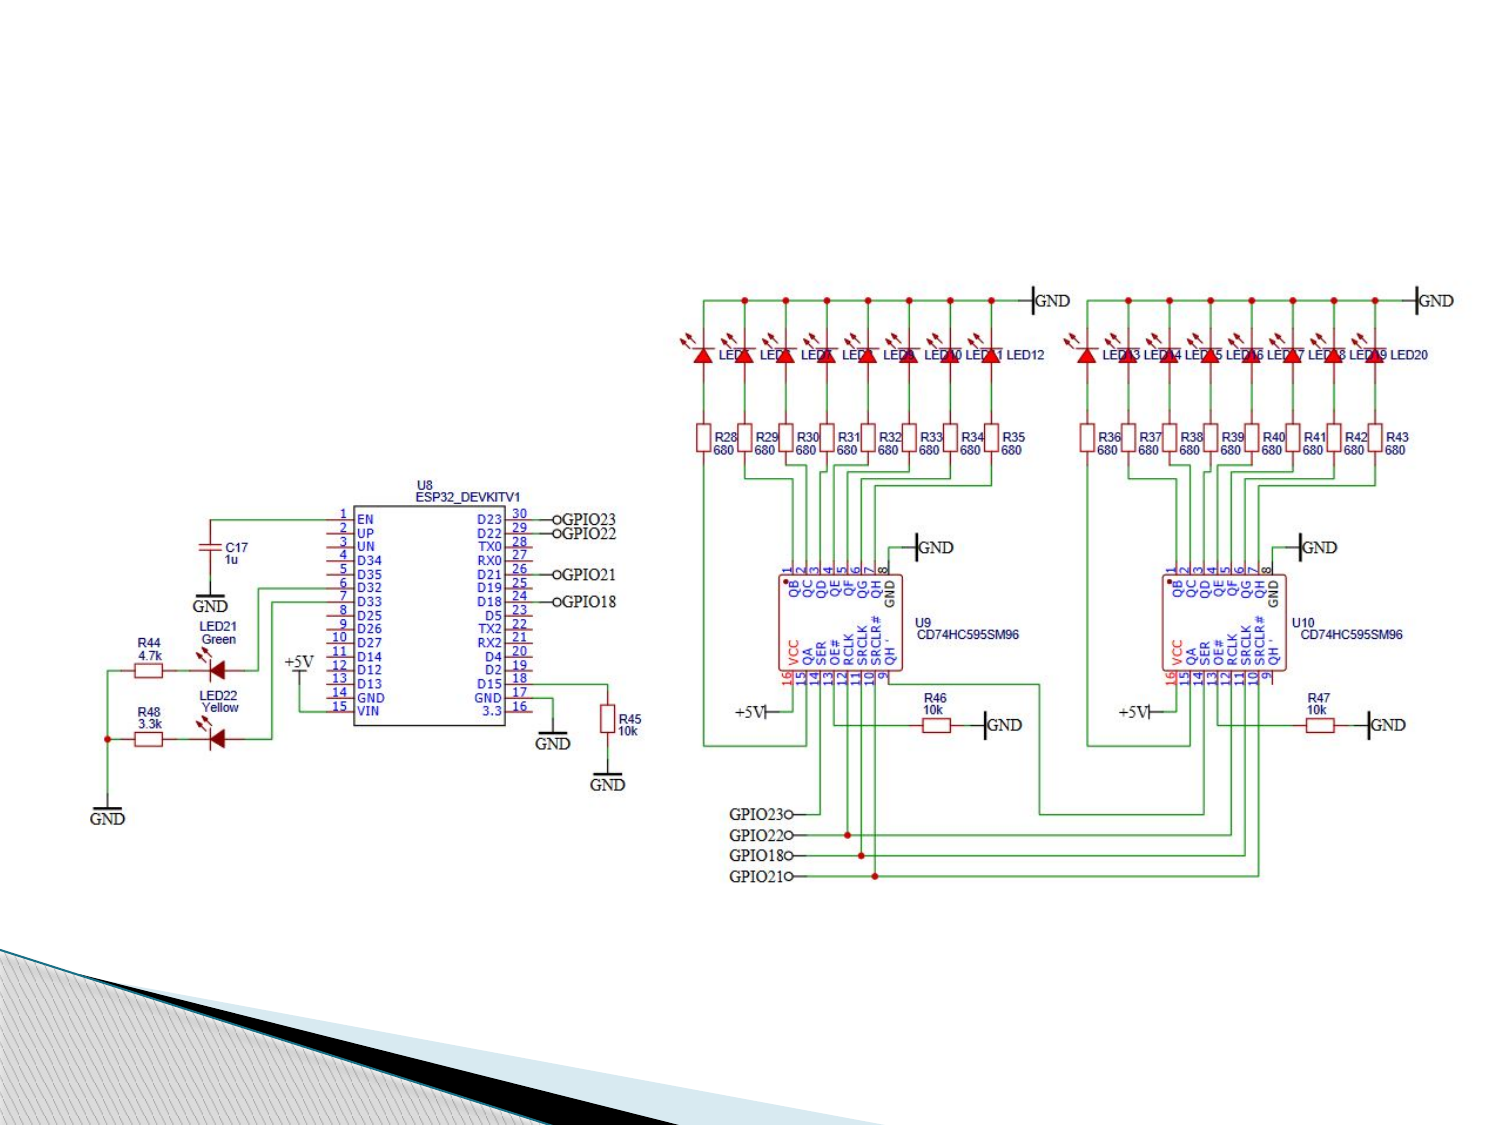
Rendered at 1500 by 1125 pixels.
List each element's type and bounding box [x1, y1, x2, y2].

list [62, 262, 1495, 901]
